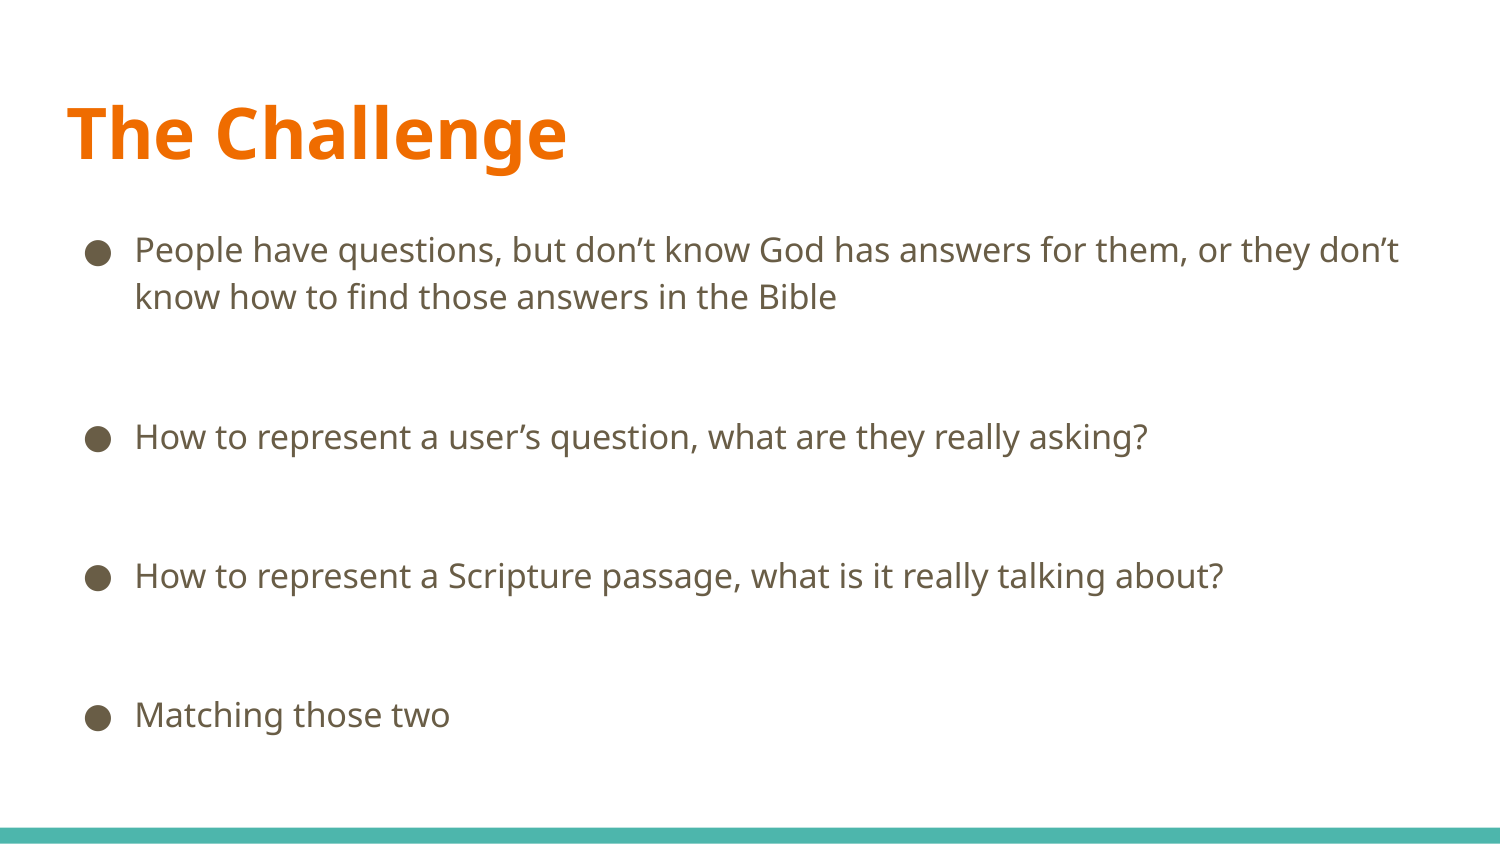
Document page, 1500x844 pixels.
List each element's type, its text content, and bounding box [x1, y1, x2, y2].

list People have questions, but don’t know God has answers for them, or they don’t know how to find those answers in the Bible How to represent a user’s question, what are they really asking? How to represent a Scripture passage, what is it really talking about? Matching those two [51, 207, 1449, 750]
title The Challenge [51, 72, 1449, 189]
